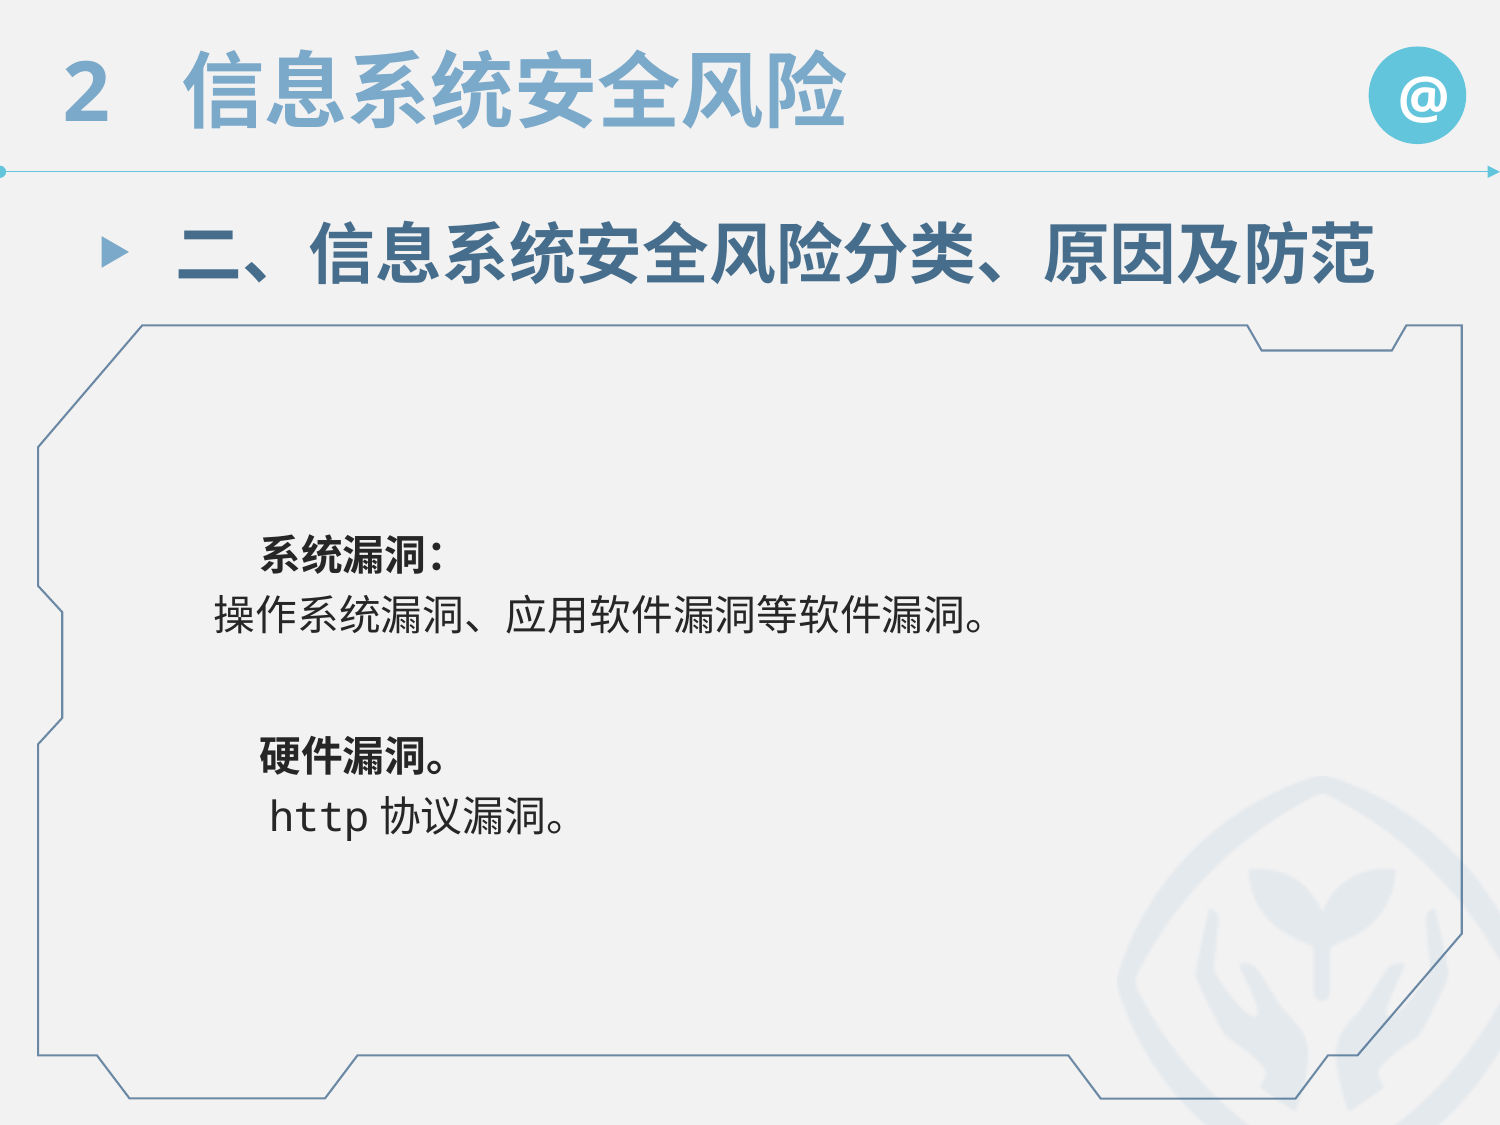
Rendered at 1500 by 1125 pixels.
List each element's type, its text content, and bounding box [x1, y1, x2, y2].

text_box [100, 234, 131, 270]
text_box [37, 324, 1463, 1100]
text_box 二、信息系统安全风险分类、原因及防范 [160, 203, 1403, 299]
picture [1117, 776, 1500, 1125]
